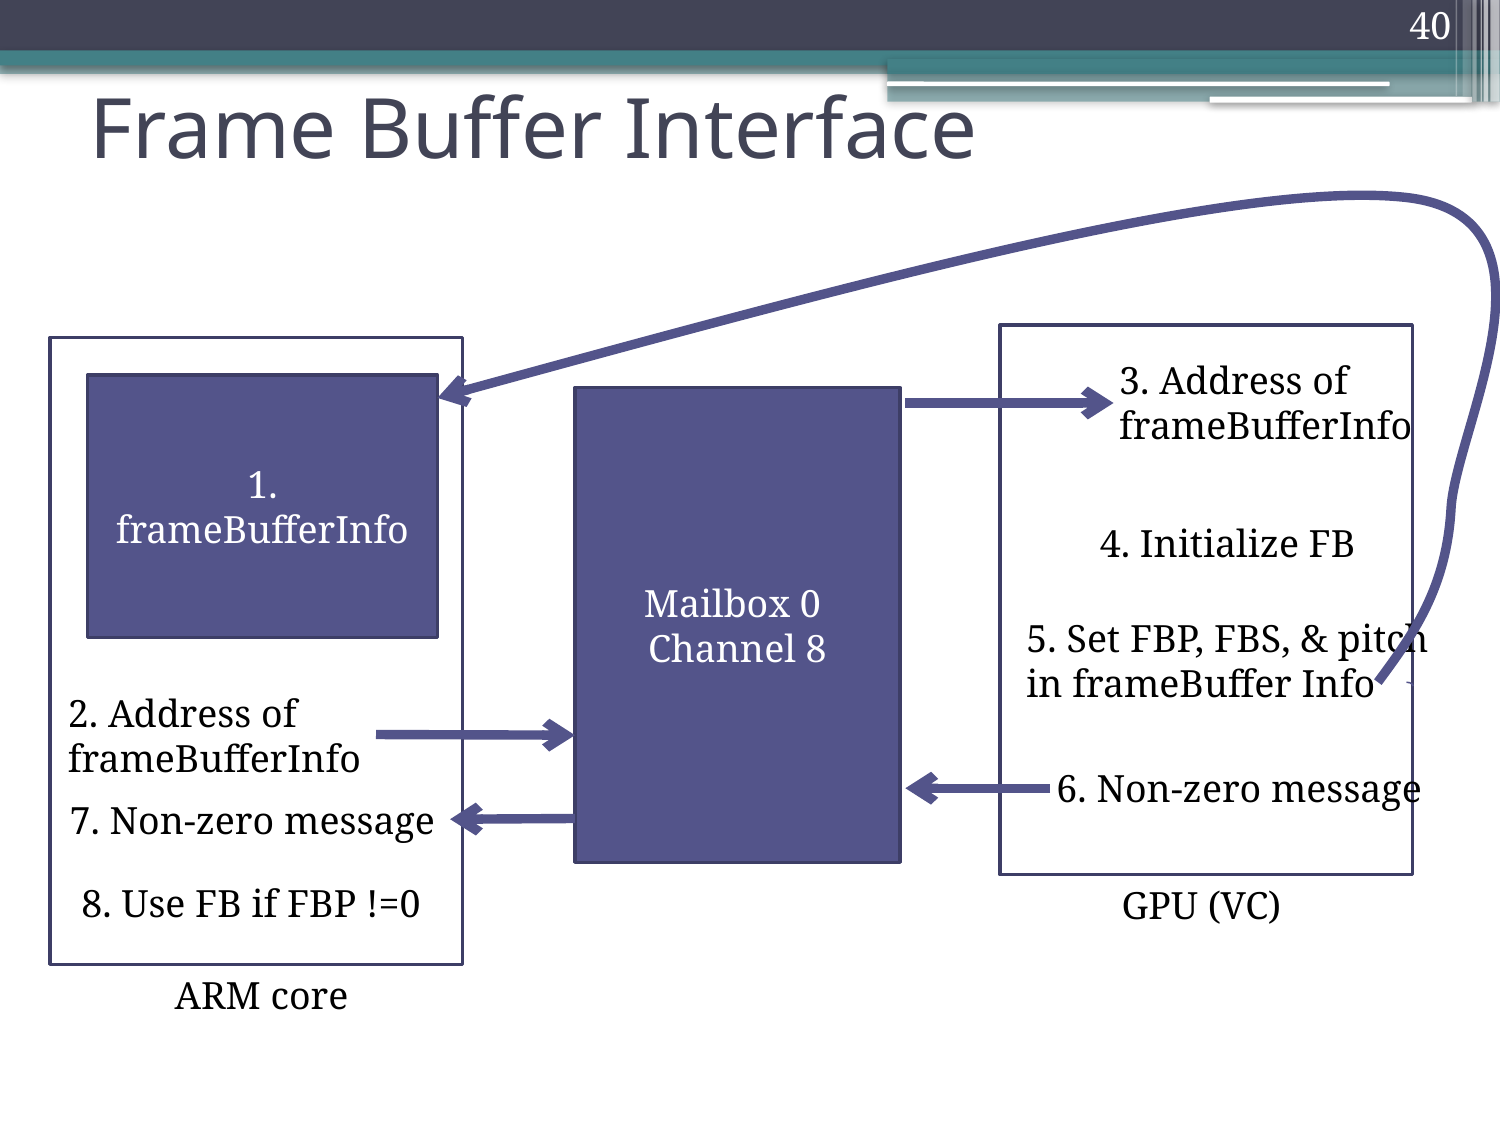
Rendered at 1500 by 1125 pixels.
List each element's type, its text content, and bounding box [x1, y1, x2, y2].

text_box 6. Non-zero message [1041, 757, 1437, 818]
text_box [437, 193, 1498, 684]
text_box ARM core [159, 964, 364, 1025]
title Frame Buffer Interface [75, 37, 1425, 213]
text_box [998, 568, 1414, 784]
text_box 5. Set FBP, FBS, & pitch in frameBuffer Info [1011, 607, 1454, 712]
text_box Mailbox 0 Channel 8 [573, 440, 902, 864]
text_box [998, 798, 1414, 876]
text_box [1406, 681, 1414, 687]
text_box 2. Address of frameBufferInfo [53, 682, 376, 787]
slide_number 40 [1341, 0, 1466, 61]
text_box [48, 336, 464, 966]
text_box 8. Use FB if FBP !=0 [66, 872, 437, 933]
text_box 7. Non-zero message [54, 789, 451, 850]
text_box GPU (VC) [1106, 874, 1297, 935]
